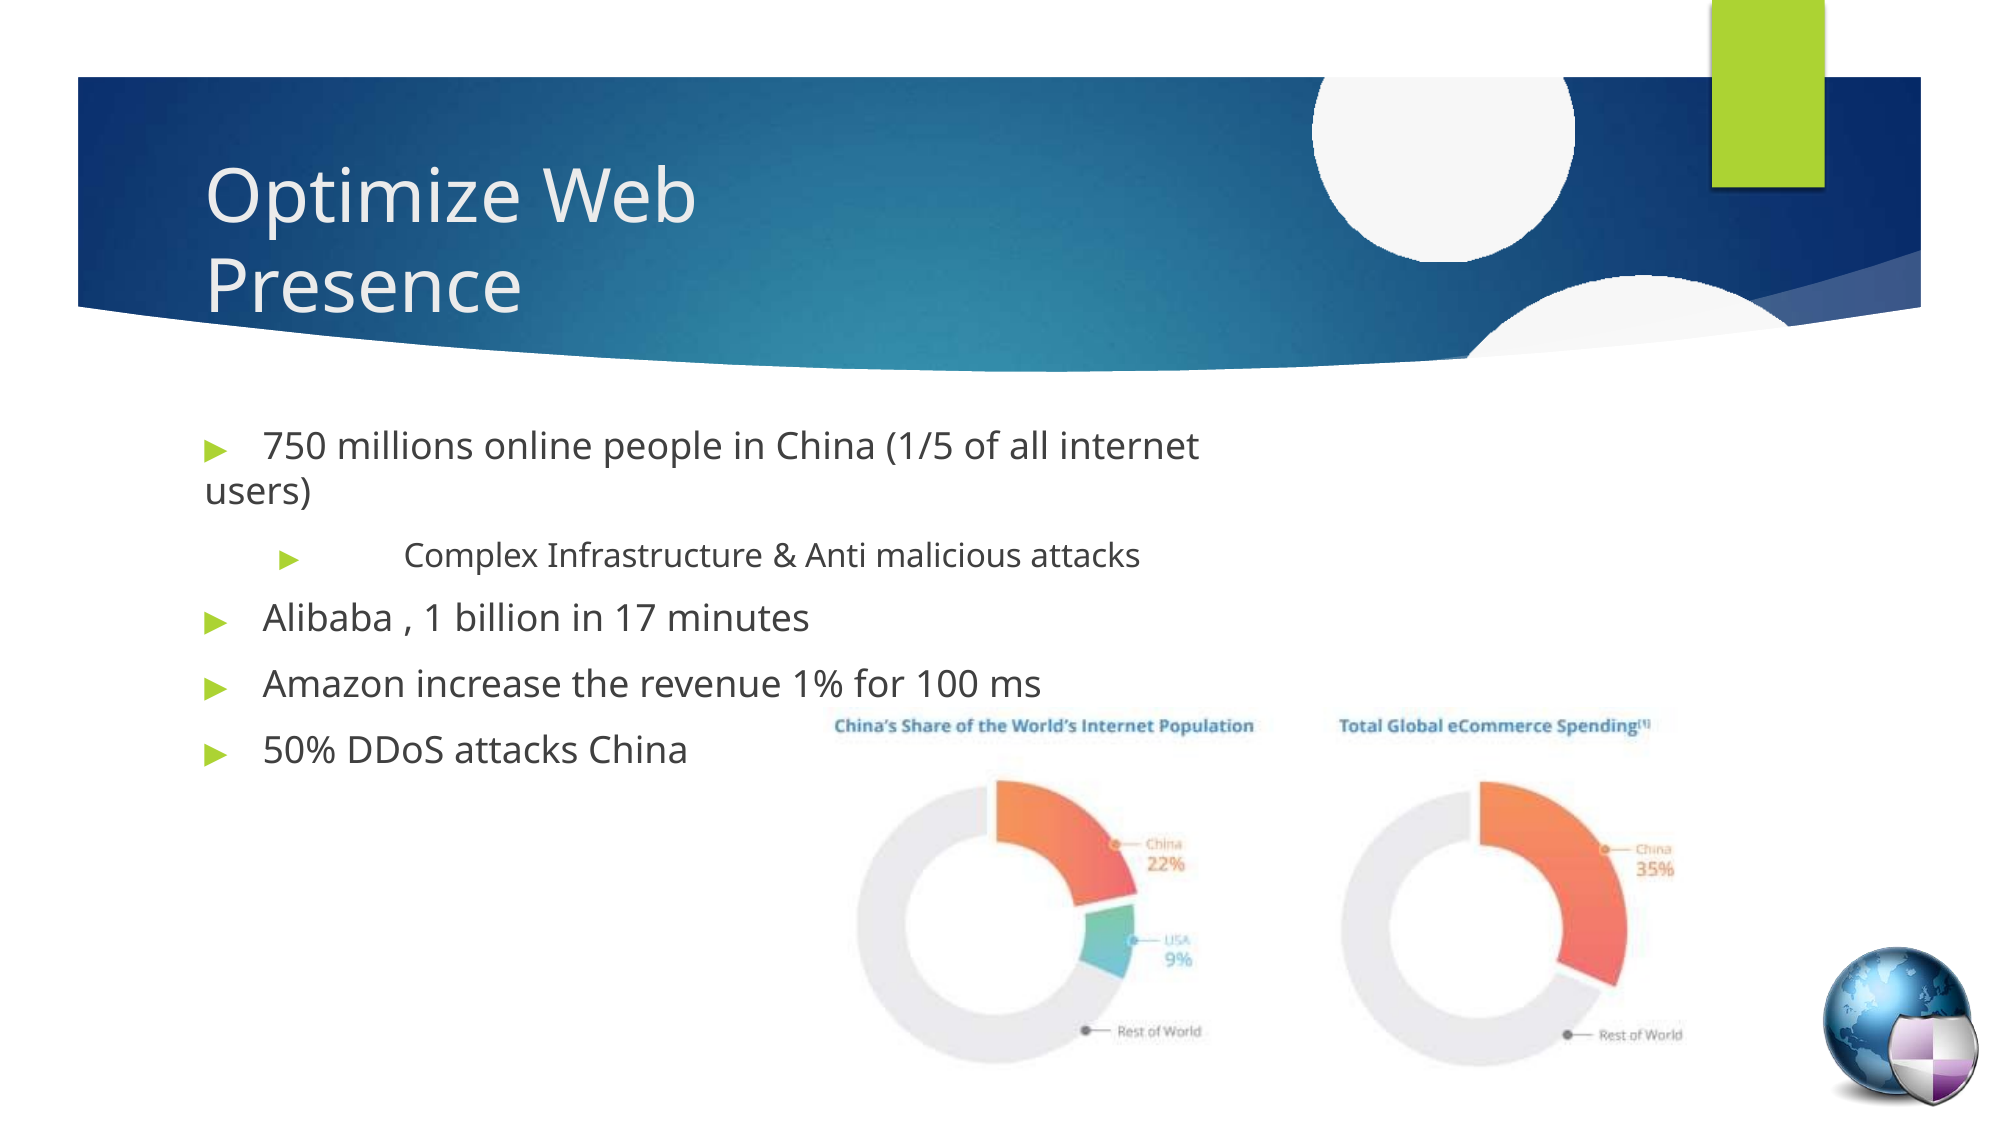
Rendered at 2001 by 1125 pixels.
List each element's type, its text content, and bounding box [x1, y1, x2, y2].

title Optimize Web Presence [202, 145, 997, 336]
picture [79, 0, 1920, 371]
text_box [823, 706, 1982, 1108]
text_box ▶ 750 millions online people in China (1/5 of all internet users) ▶ Complex Infrastructure & Anti malicious attacks ▶ Alibaba , 1 billion in 17 minutes ▶ Amazon increase the revenue 1% for 100 ms ▶ 50% DDoS attacks China [202, 394, 1256, 771]
